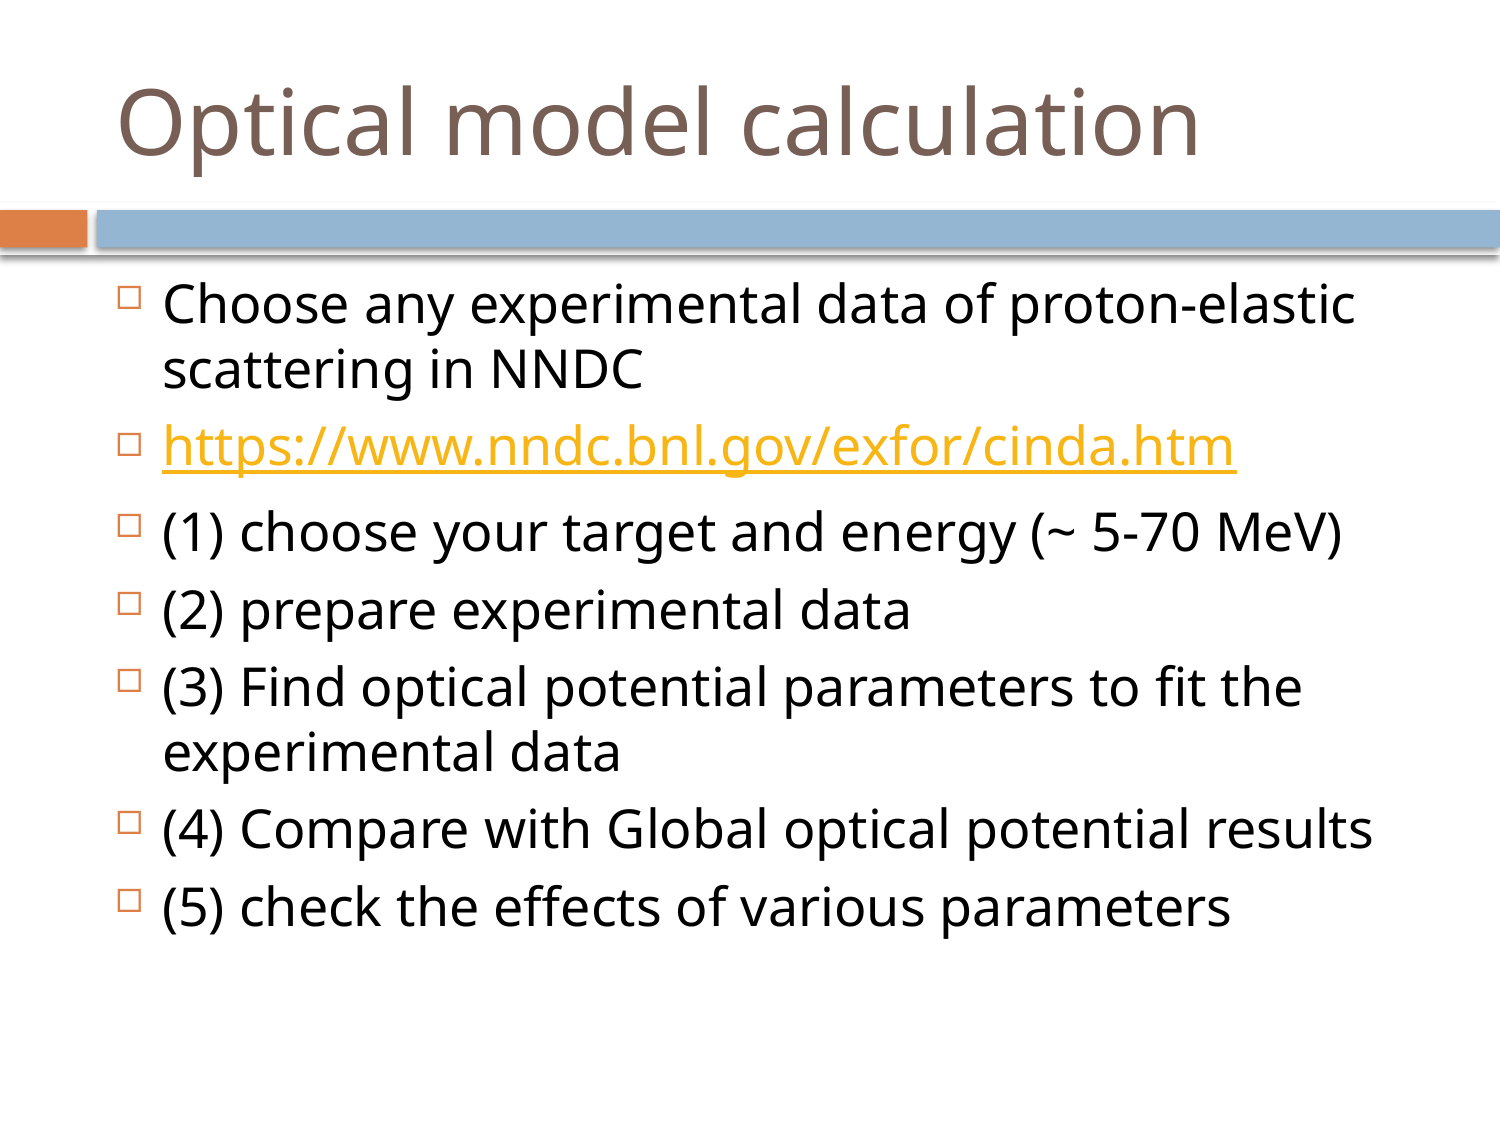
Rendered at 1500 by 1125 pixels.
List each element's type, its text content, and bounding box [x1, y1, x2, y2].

list Choose any experimental data of proton-elastic scattering in NNDC https://www.nndc.bnl.gov/exfor/cinda.htm (1) choose your target and energy (~ 5-70 MeV) (2) prepare experimental data (3) Find optical potential parameters to fit the experimental data (4) Compare with Global optical potential results (5) check the effects of various parameters [100, 262, 1438, 1000]
title Optical model calculation [100, 37, 1438, 200]
